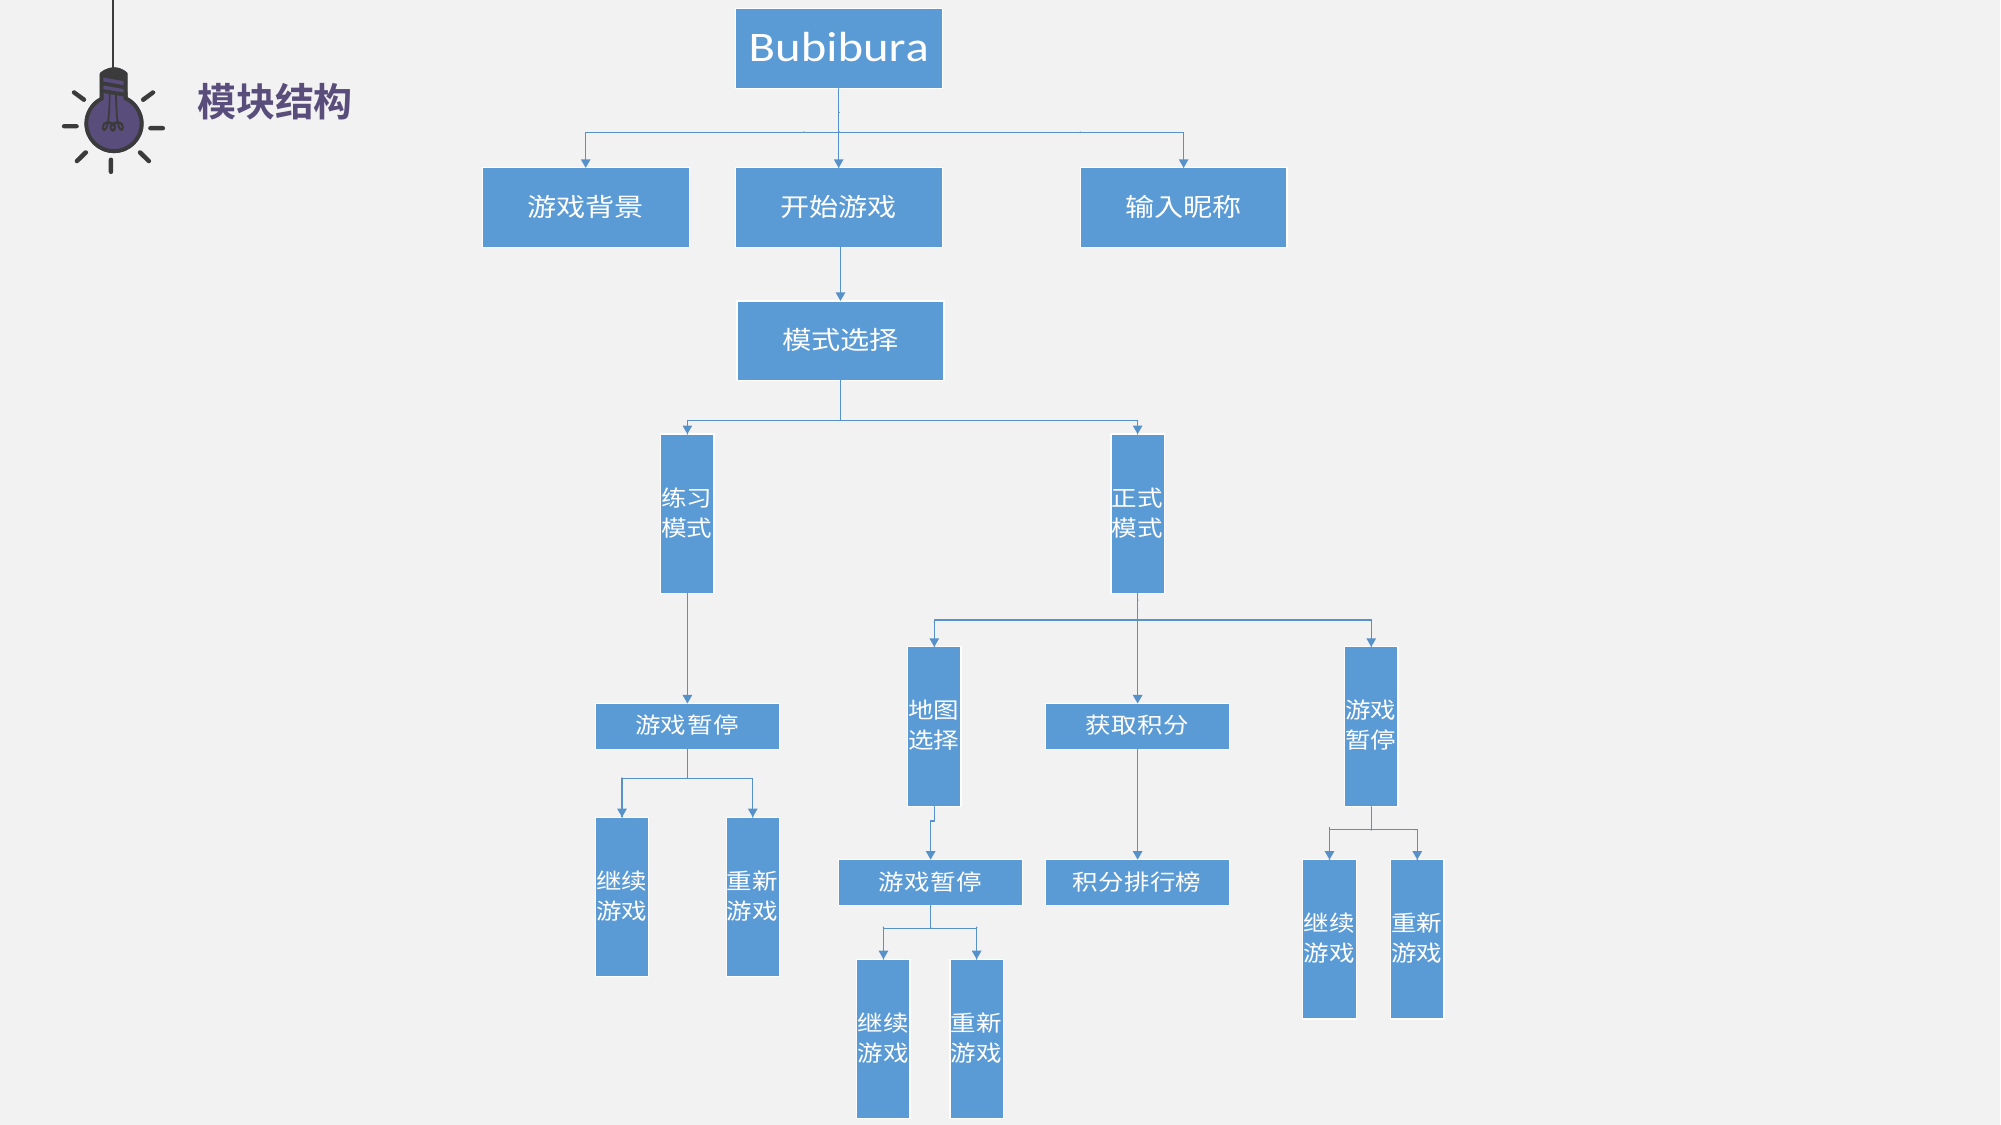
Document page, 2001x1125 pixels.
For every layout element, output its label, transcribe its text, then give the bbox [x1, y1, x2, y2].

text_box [61, 0, 166, 175]
text_box 模块结构 [182, 70, 368, 132]
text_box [479, 6, 1510, 1119]
